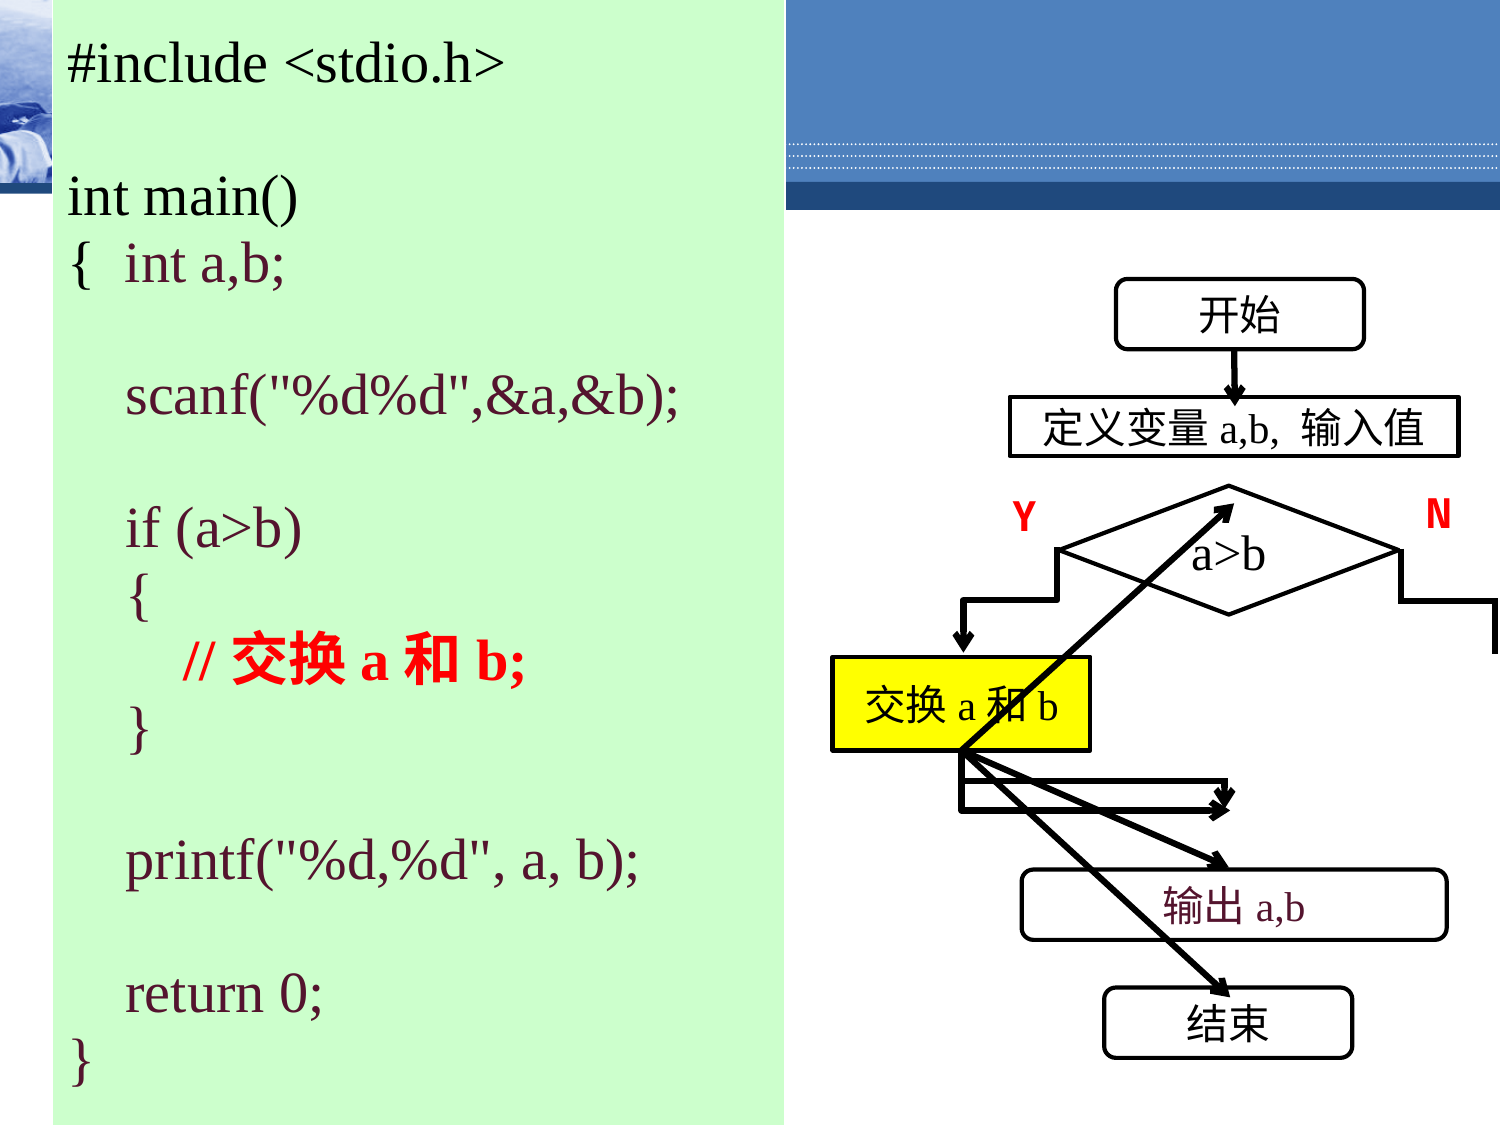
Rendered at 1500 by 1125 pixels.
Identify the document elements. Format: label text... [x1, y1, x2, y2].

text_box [832, 278, 1500, 1059]
text_box #include <stdio.h> int main() { int a,b; scanf("%d%d",&a,&b); if (a>b) { //交换a和b; } printf("%d,%d", a, b); return 0; } [52, 0, 786, 1125]
picture [0, 0, 52, 183]
